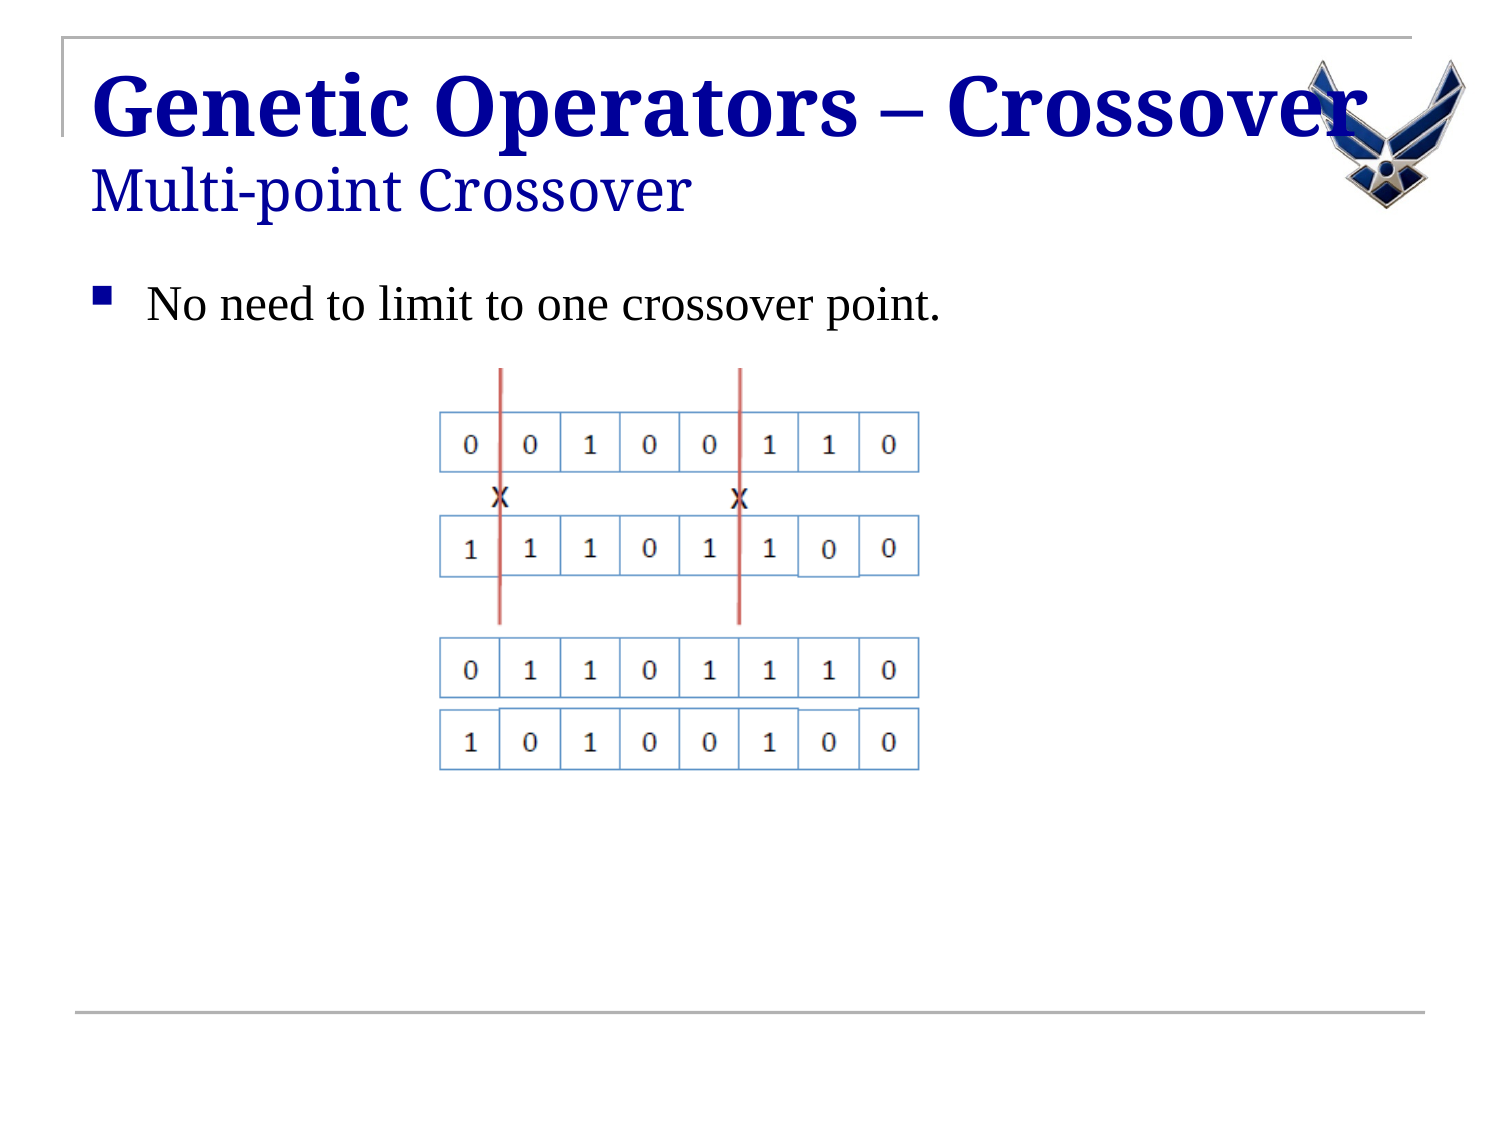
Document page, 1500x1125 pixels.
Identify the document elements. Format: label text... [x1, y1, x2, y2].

picture [1425, 49, 1475, 217]
list No need to limit to one crossover point. [75, 262, 1425, 1006]
title Genetic Operators – Crossover Multi-point Crossover [75, 45, 1425, 233]
picture [205, 368, 1284, 816]
